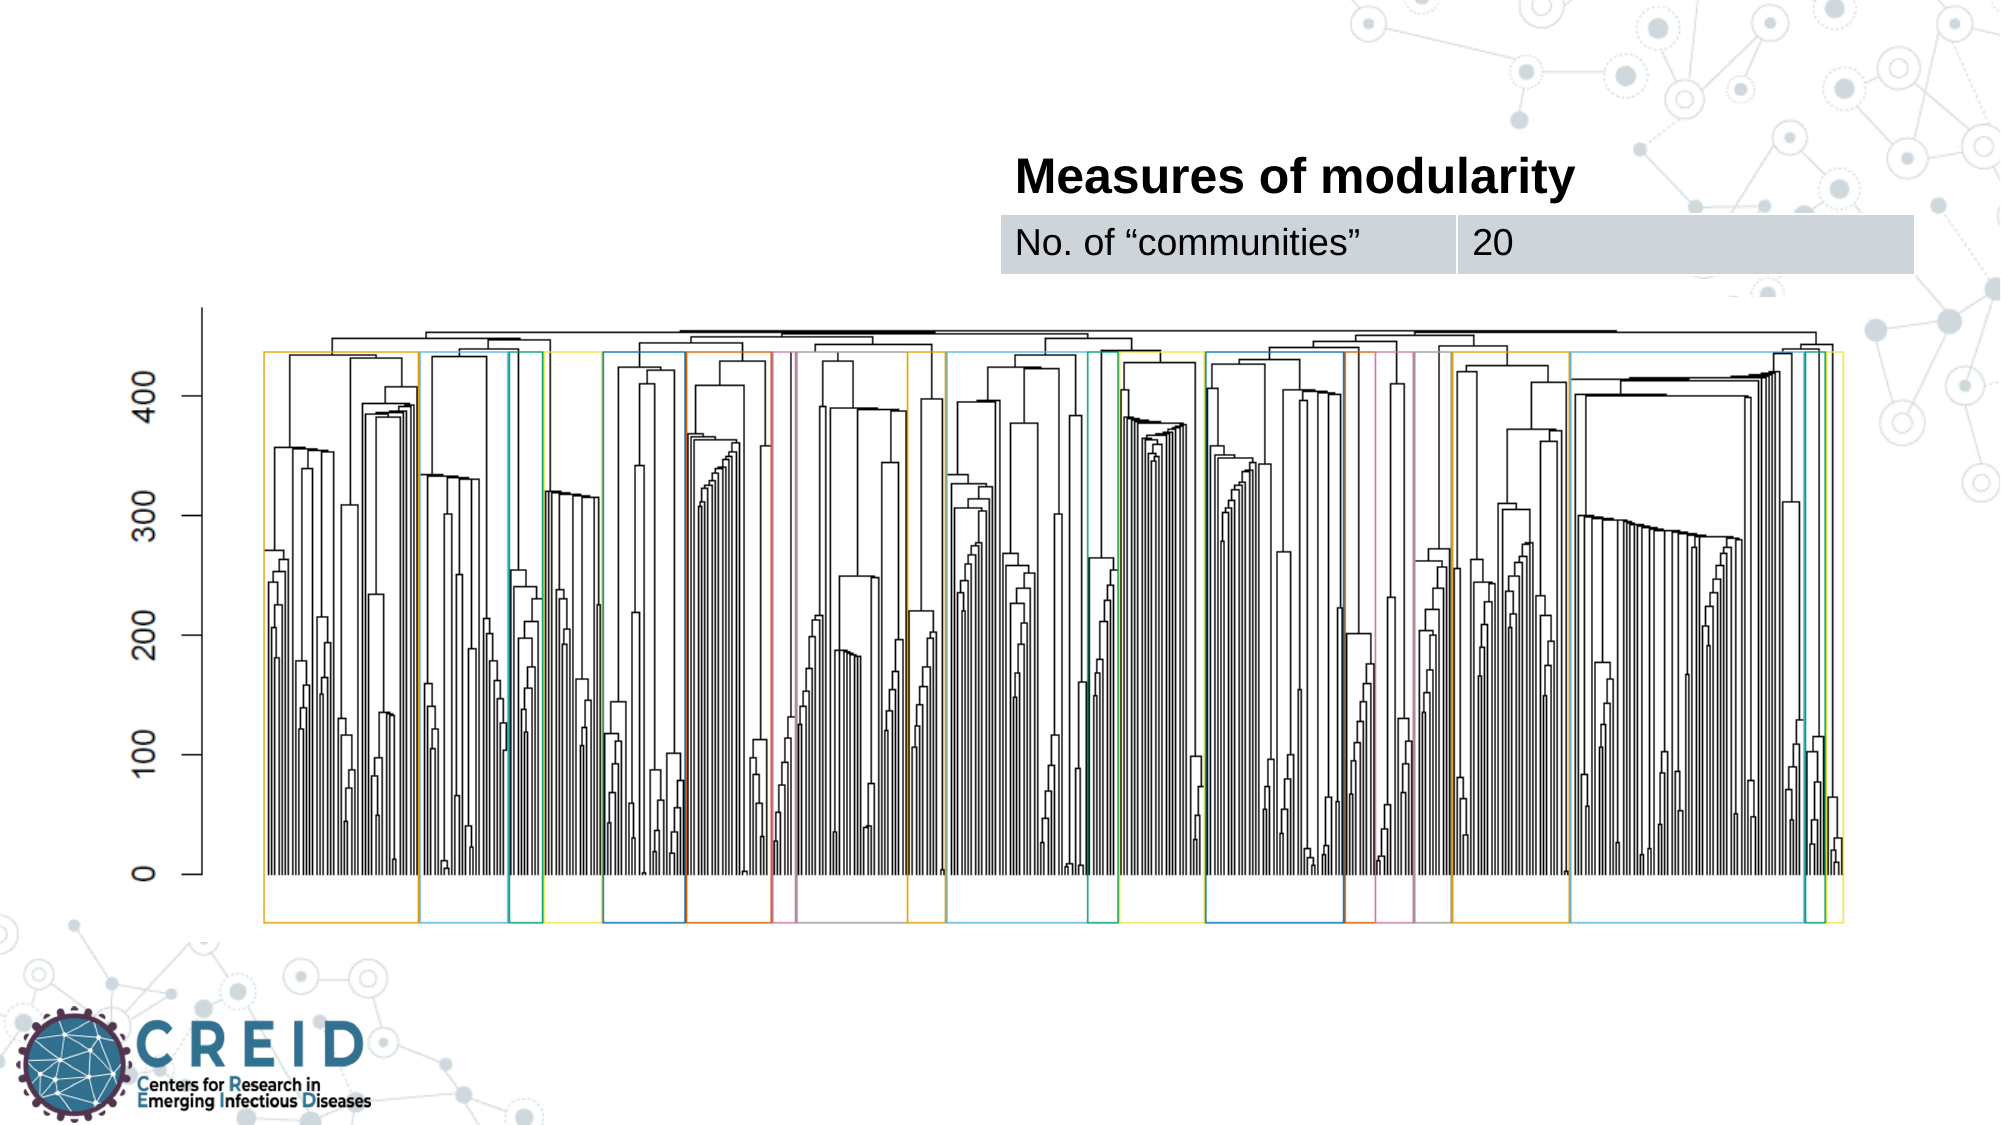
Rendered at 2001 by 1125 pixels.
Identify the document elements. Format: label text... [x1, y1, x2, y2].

table_header 20 [1458, 215, 1914, 274]
table_header No. of “communities” [1001, 215, 1456, 274]
text_box Measures of modularity [999, 135, 1915, 211]
picture [0, 0, 2001, 1125]
